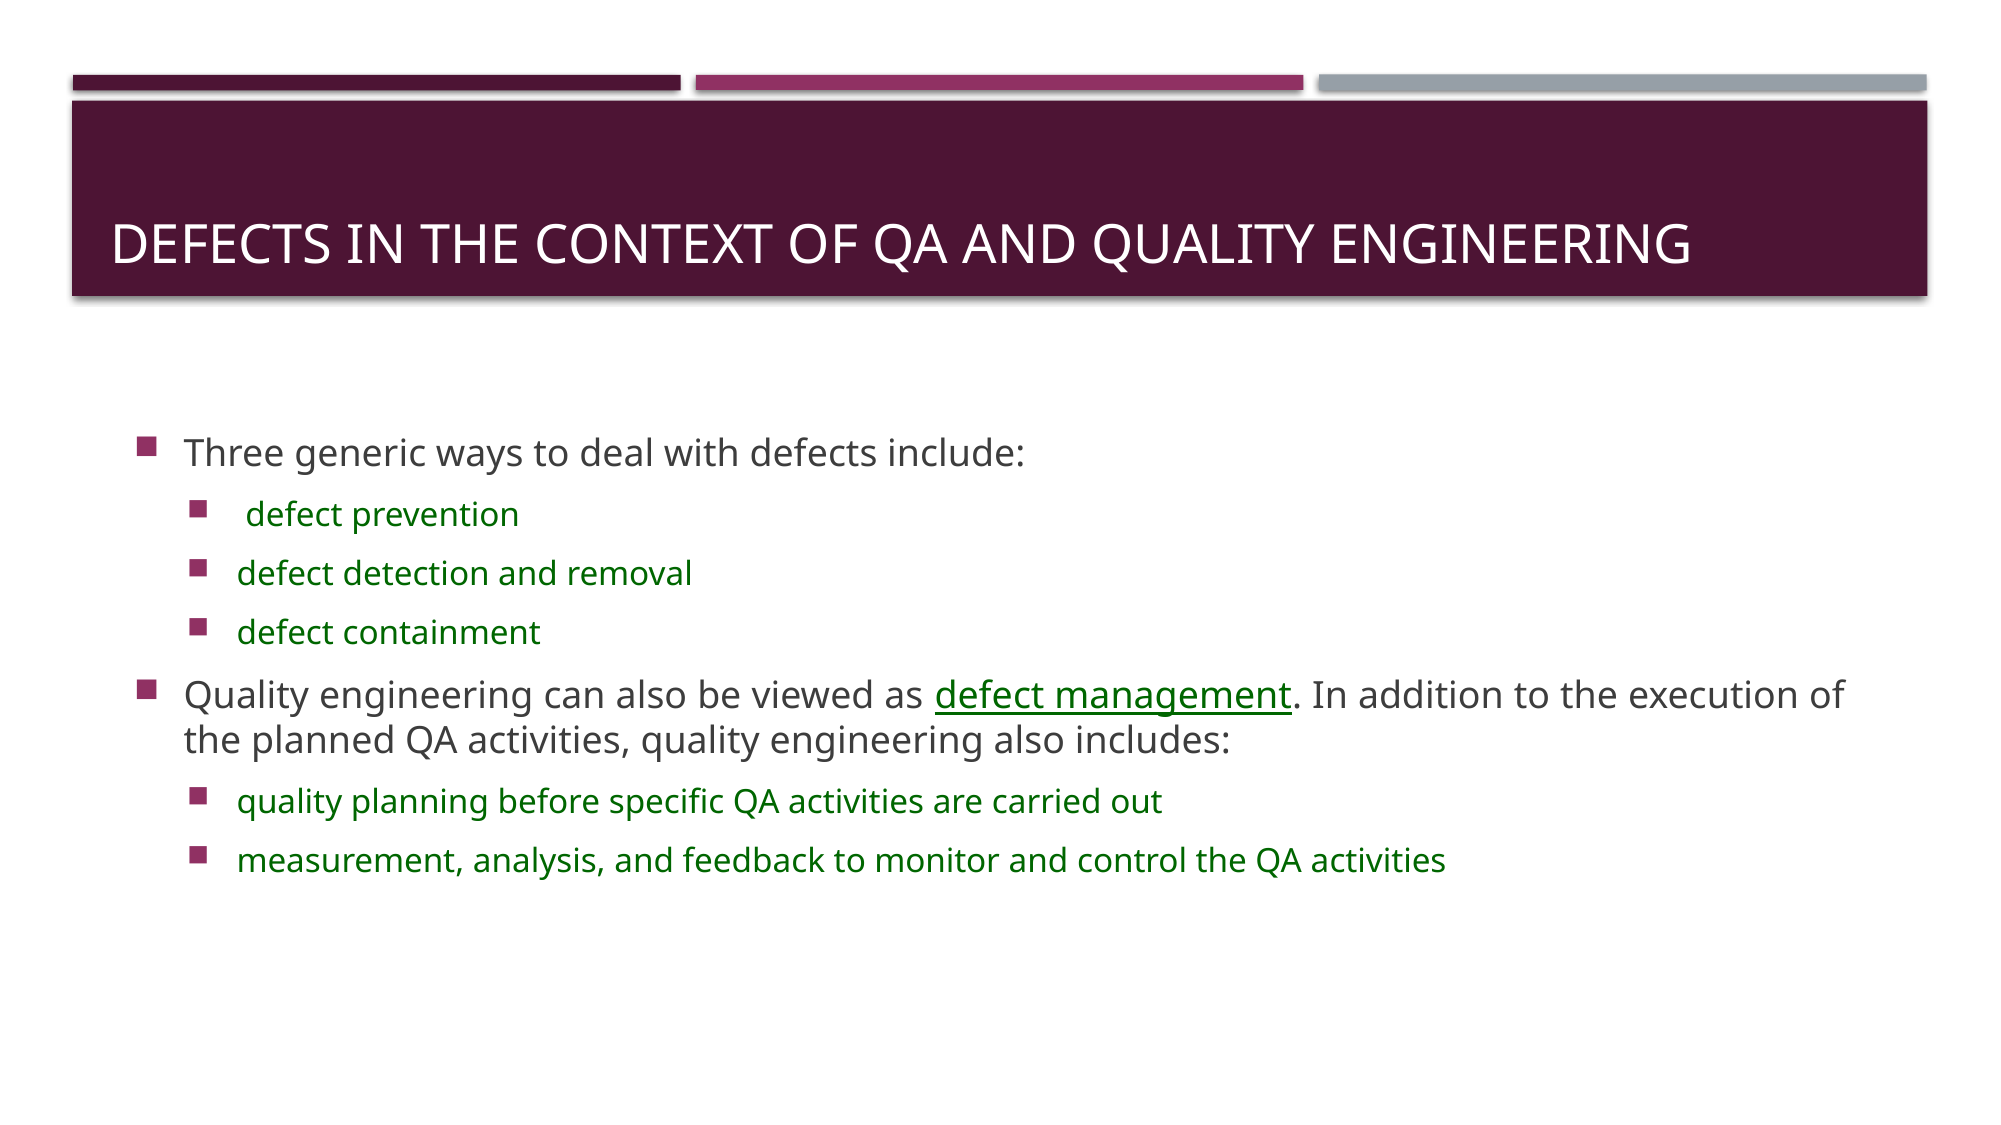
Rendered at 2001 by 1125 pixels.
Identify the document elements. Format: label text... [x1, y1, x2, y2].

title Defects in the context of QA and quality engineering [95, 115, 1905, 282]
list Three generic ways to deal with defects include: defect prevention defect detection and removal defect containment Quality engineering can also be viewed as defect management. In addition to the execution of the planned QA activities, quality engineering also includes: quality planning before specific QA activities are carried out measurement, analysis, and feedback to monitor and control the QA activities [118, 355, 1861, 954]
